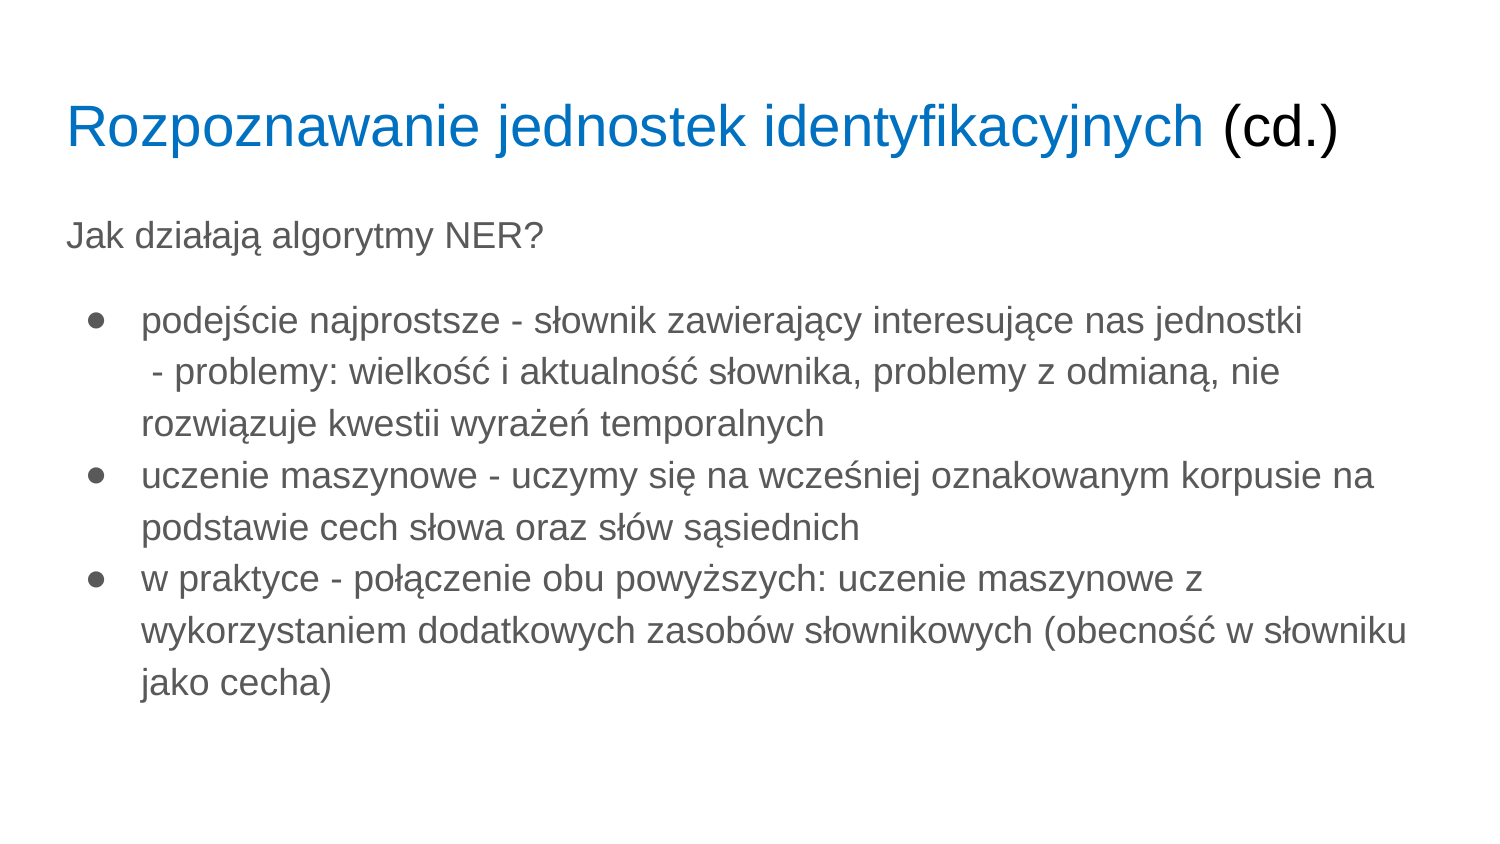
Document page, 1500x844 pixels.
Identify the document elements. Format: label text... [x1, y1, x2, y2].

title Rozpoznawanie jednostek identyfikacyjnych (cd.) [51, 72, 1449, 167]
list Jak działają algorytmy NER? podejście najprostsze - słownik zawierający interesujące nas jednostki - problemy: wielkość i aktualność słownika, problemy z odmianą, nie rozwiązuje kwestii wyrażeń temporalnych uczenie maszynowe - uczymy się na wcześniej oznakowanym korpusie na podstawie cech słowa oraz słów sąsiednich w praktyce - połączenie obu powyższych: uczenie maszynowe z wykorzystaniem dodatkowych zasobów słownikowych (obecność w słowniku jako cecha) [51, 189, 1449, 750]
